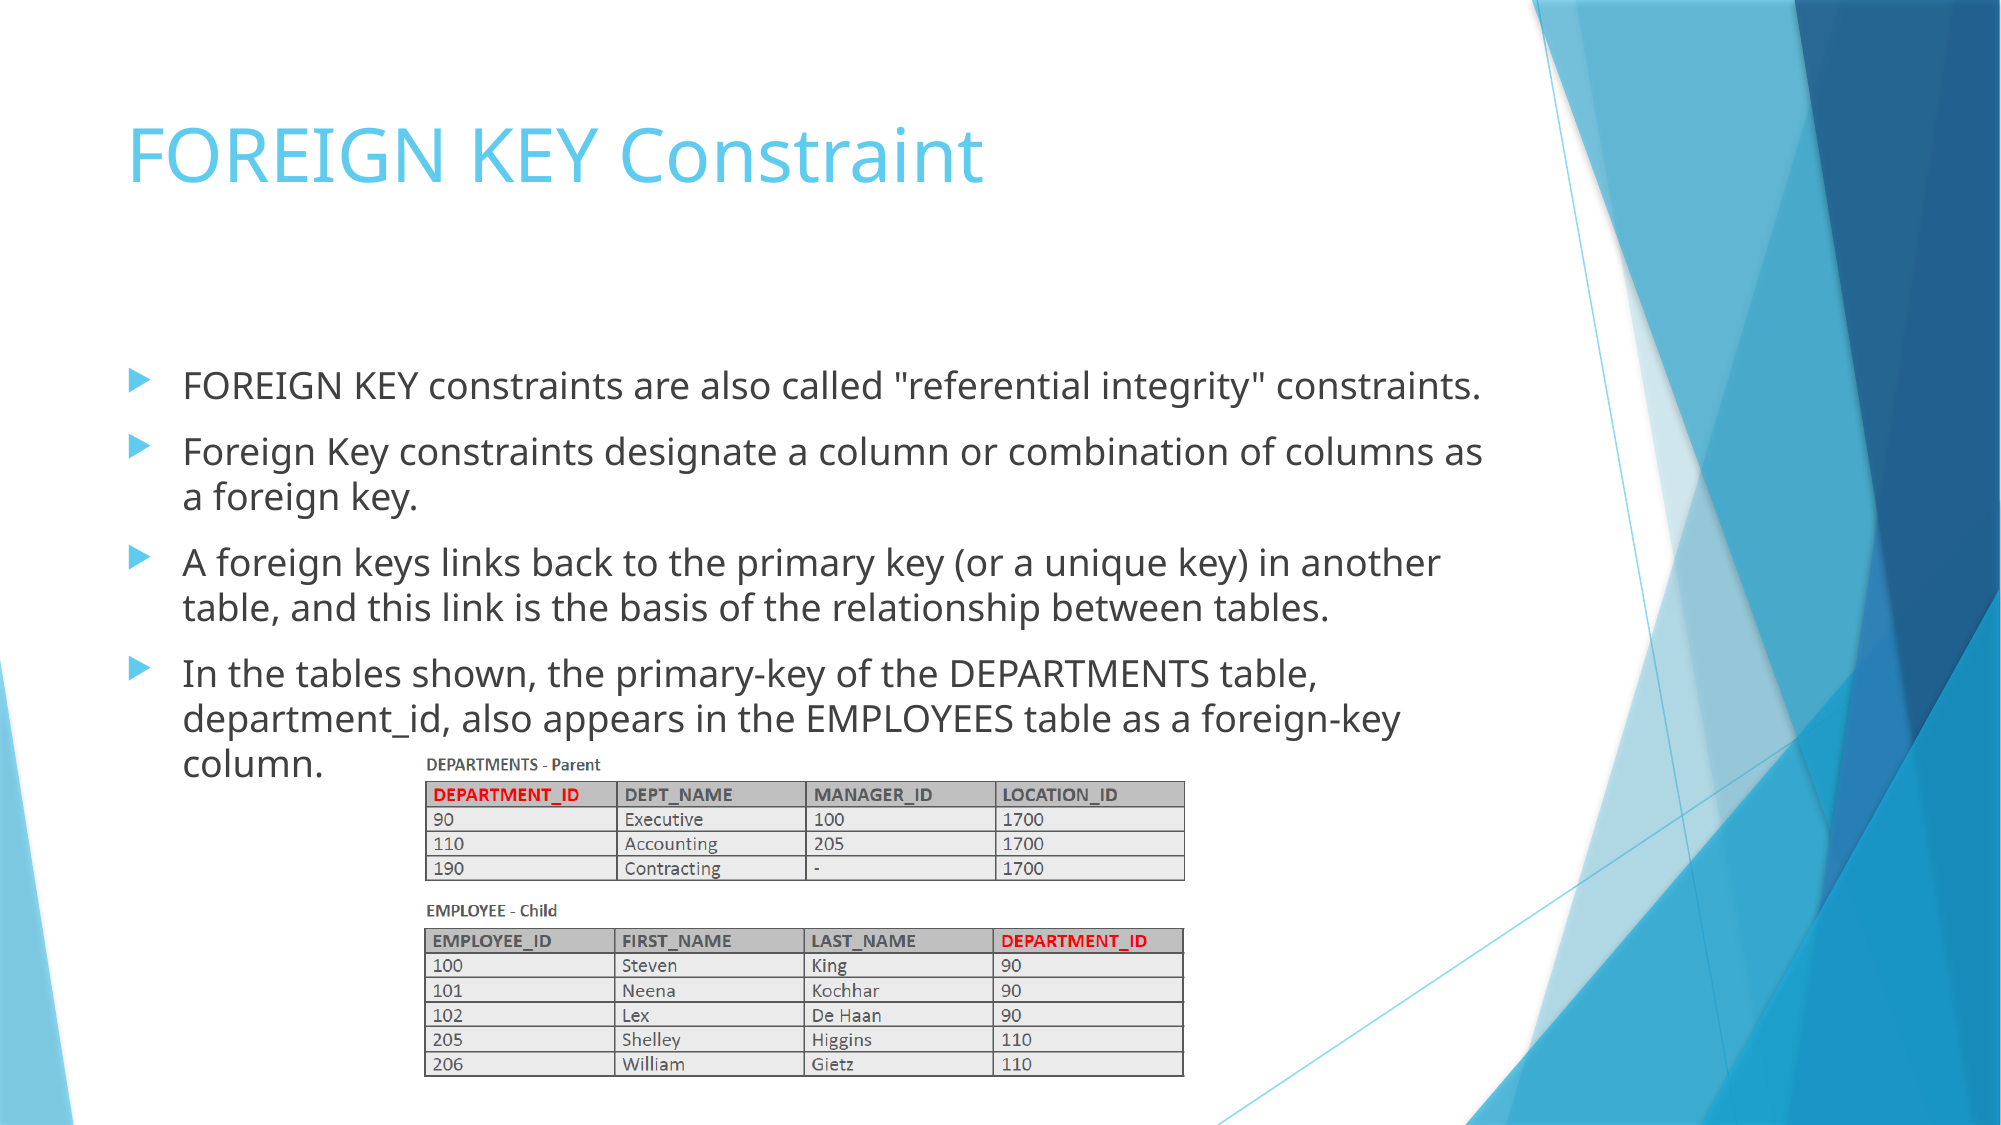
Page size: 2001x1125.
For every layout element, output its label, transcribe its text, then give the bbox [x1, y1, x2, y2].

list FOREIGN KEY constraints are also called "referential integrity" constraints. Foreign Key constraints designate a column or combination of columns as a foreign key. A foreign keys links back to the primary key (or a unique key) in another table, and this link is the basis of the relationship between tables. In the tables shown, the primary-key of the DEPARTMENTS table, department_id, also appears in the EMPLOYEES table as a foreign-key column. [111, 354, 1522, 992]
title FOREIGN KEY Constraint [111, 99, 1522, 317]
picture [412, 754, 1193, 1087]
